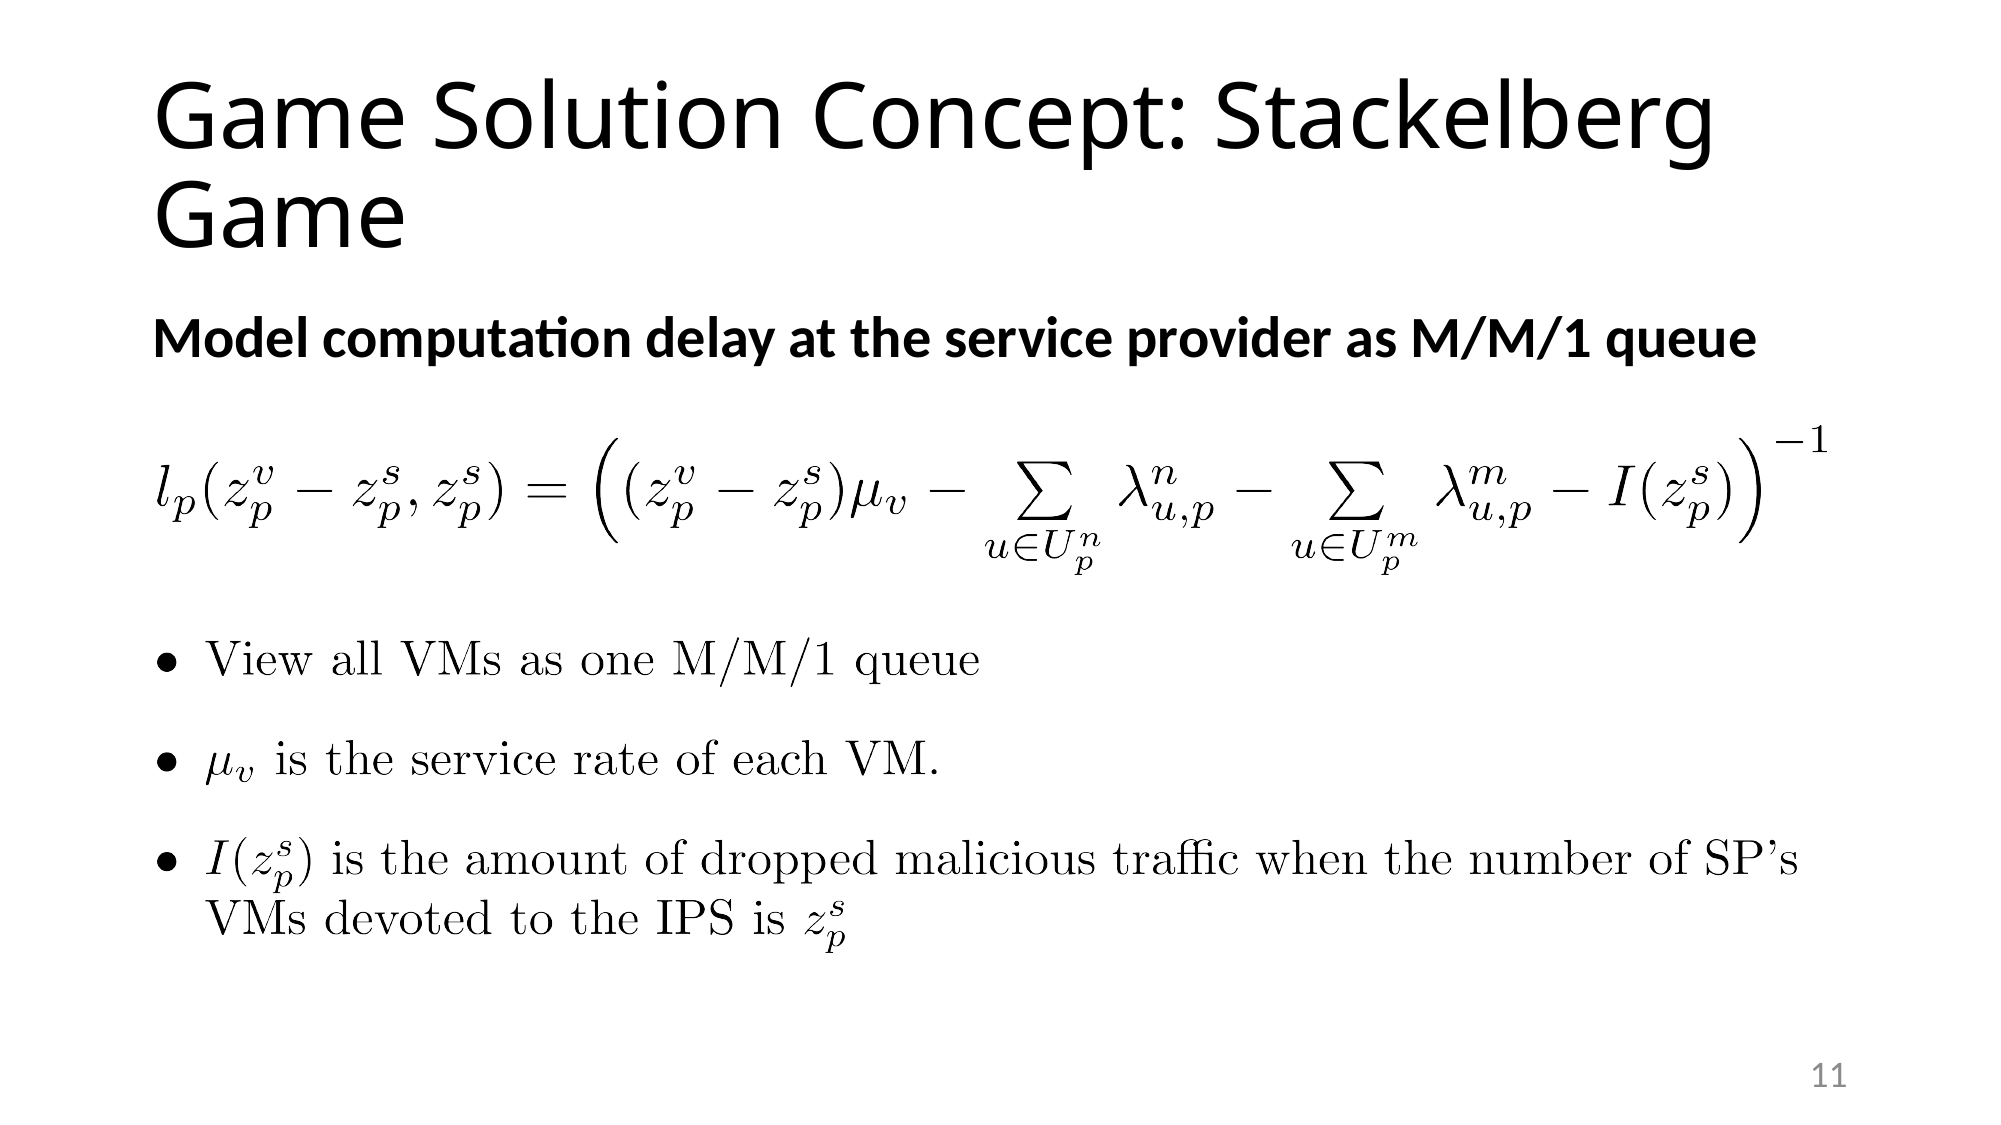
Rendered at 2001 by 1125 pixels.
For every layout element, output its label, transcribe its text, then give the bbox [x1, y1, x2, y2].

title Game Solution Concept: Stackelberg Game [137, 59, 1863, 278]
slide_number 10 [1412, 1042, 1863, 1103]
list Model computation delay at the service provider as M/M/1 queue [137, 299, 1863, 1014]
picture [157, 636, 1797, 953]
picture [157, 425, 1827, 575]
